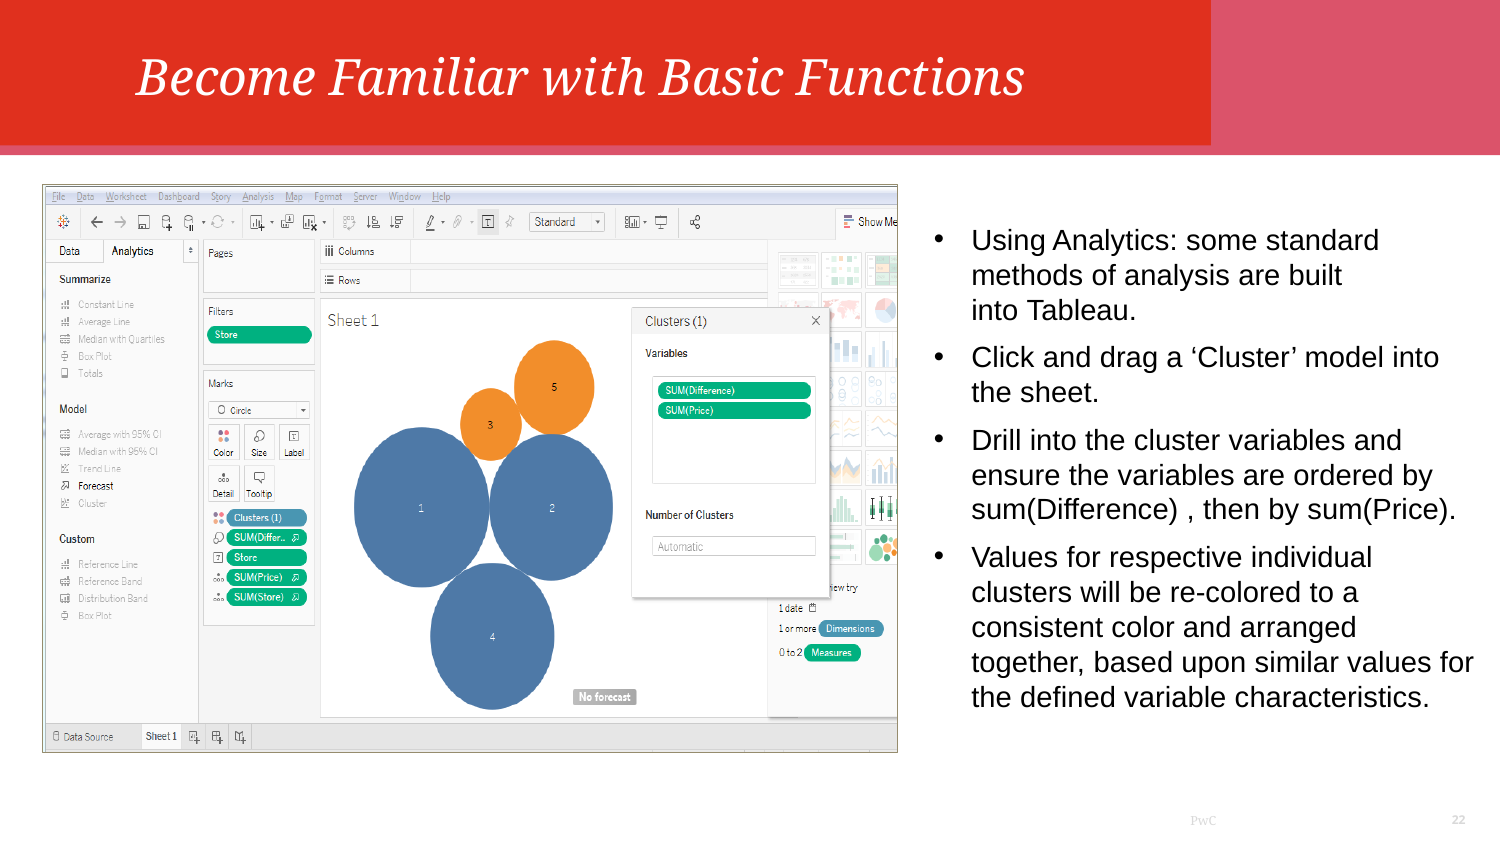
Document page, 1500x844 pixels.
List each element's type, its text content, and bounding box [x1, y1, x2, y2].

text_box Become Familiar with Basic Functions [136, 45, 1208, 100]
text_box Using Analytics: some standard methods of analysis are built into Tableau. Click and drag a ‘Cluster’ model into the sheet. Drill into the cluster variables and ensure the variables are ordered by sum(Difference) , then by sum(Price). Values for respective individual clusters will be re-colored to a consistent color and arranged together, based upon similar values for the defined variable characteristics. [933, 221, 1476, 714]
picture [43, 184, 898, 753]
